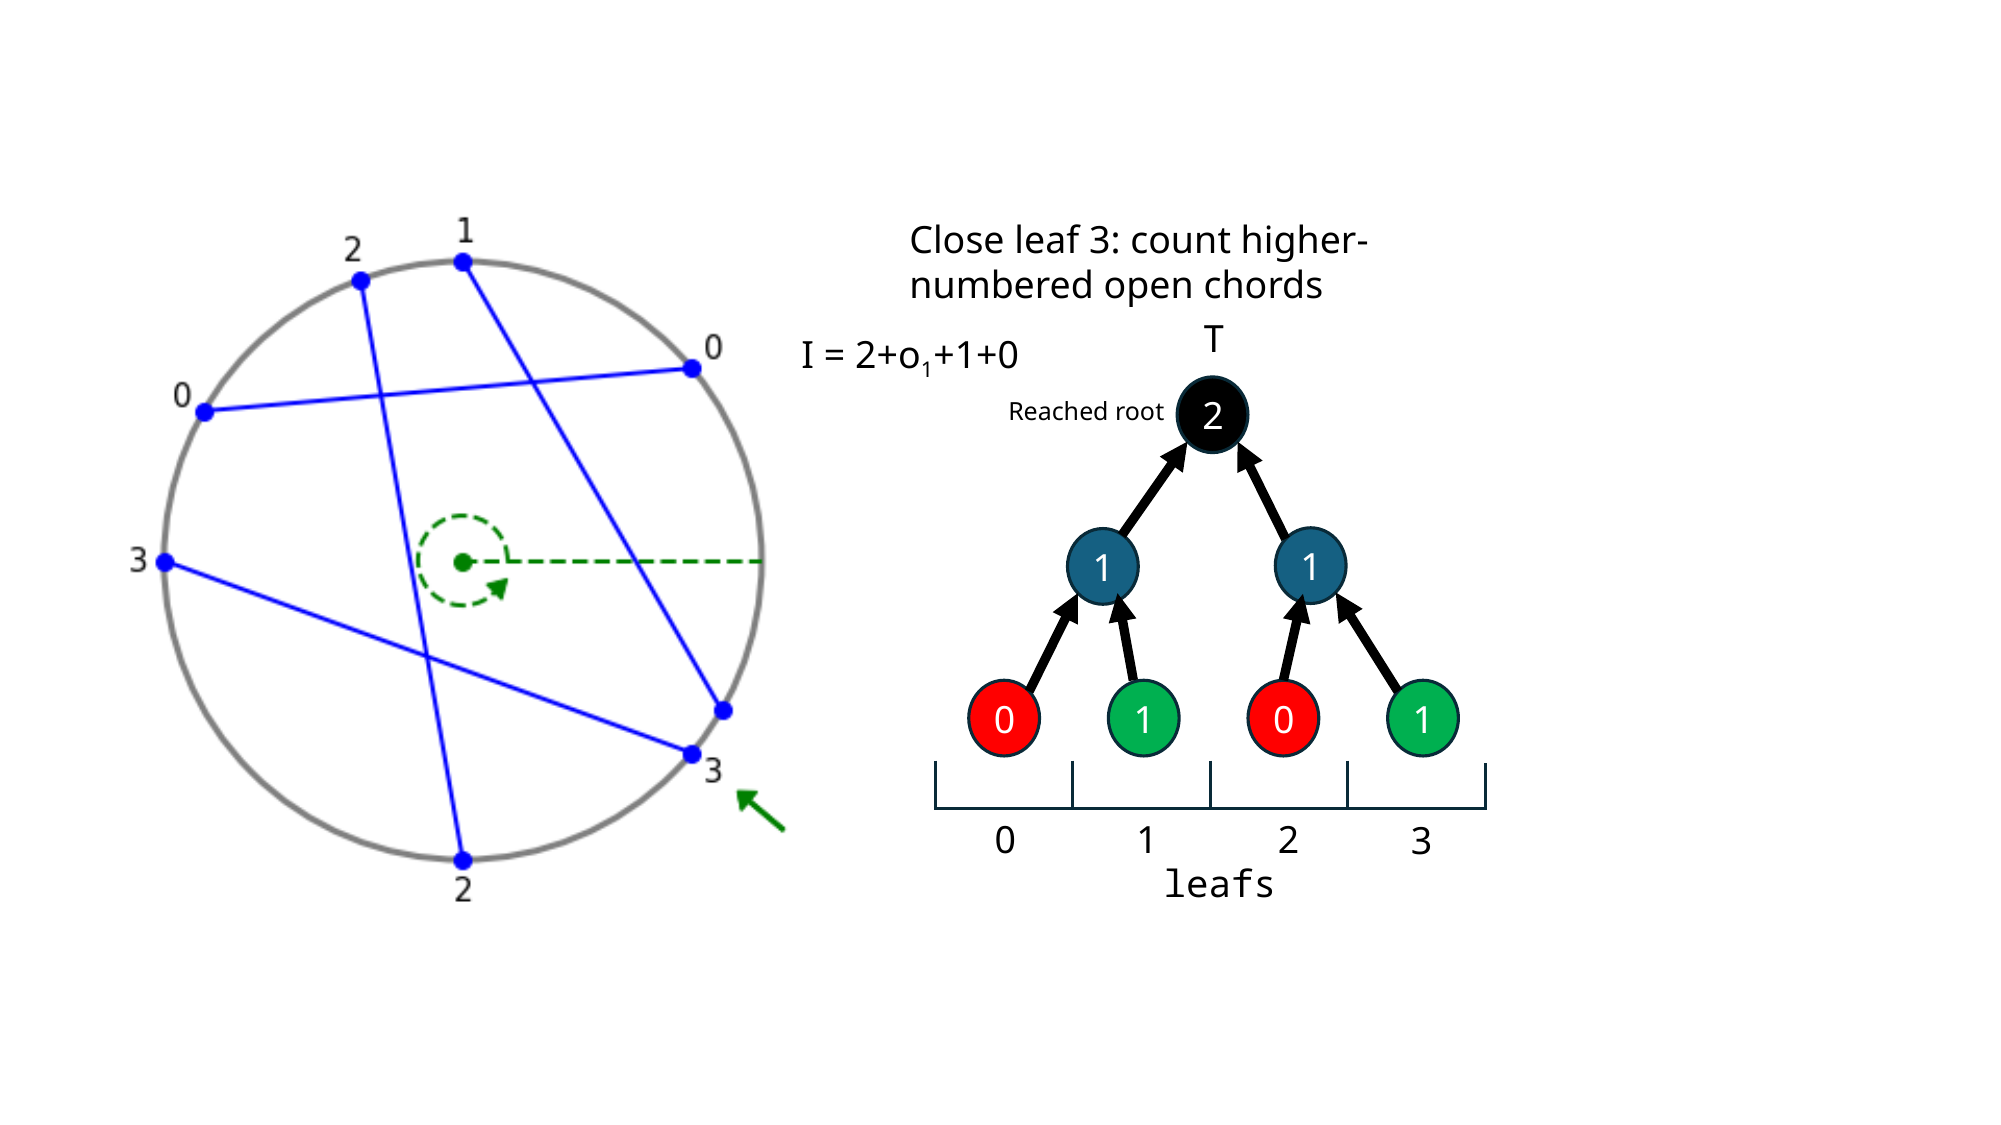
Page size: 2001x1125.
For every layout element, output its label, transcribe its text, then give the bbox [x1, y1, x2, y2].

text_box 3 [1396, 809, 1448, 870]
picture [0, 99, 906, 1026]
text_box Close leaf 3: count higher-numbered open chords [906, 209, 1423, 314]
text_box T [1187, 314, 1241, 368]
text_box leafs [1148, 852, 1292, 913]
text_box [1237, 441, 1287, 540]
text_box 1 [1065, 526, 1140, 606]
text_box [1335, 591, 1399, 692]
text_box 2 [1263, 809, 1315, 869]
text_box 0 [967, 678, 1042, 758]
text_box 1 [1273, 526, 1348, 606]
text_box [934, 760, 1486, 809]
text_box I = 2+o1+1+0 [906, 323, 1035, 390]
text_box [1028, 592, 1079, 692]
text_box 1 [1386, 678, 1460, 758]
text_box 0 [1246, 679, 1321, 758]
text_box 2 [1186, 375, 1239, 387]
text_box 1 [1106, 678, 1181, 758]
text_box 1 [1121, 809, 1173, 869]
text_box 2 [1179, 433, 1246, 455]
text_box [1116, 592, 1134, 681]
text_box 0 [979, 809, 1031, 869]
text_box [1282, 593, 1304, 681]
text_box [1121, 440, 1188, 536]
text_box Reached root [993, 387, 1264, 433]
